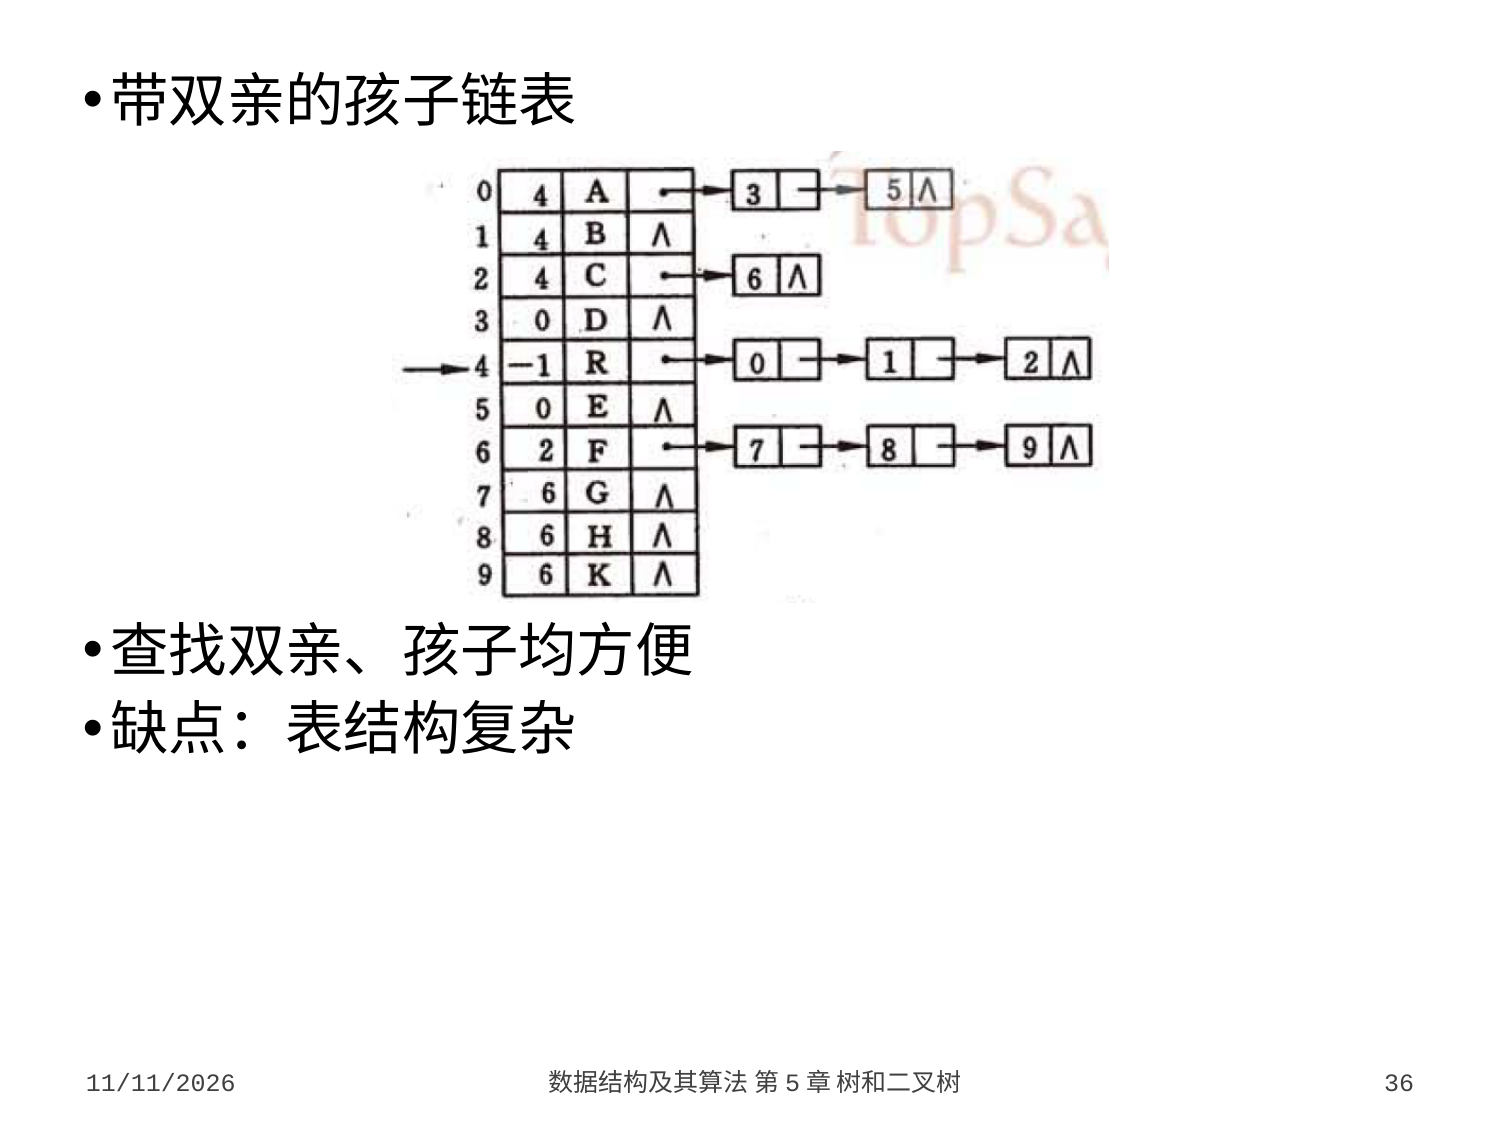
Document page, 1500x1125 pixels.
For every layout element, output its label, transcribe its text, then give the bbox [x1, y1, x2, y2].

picture [391, 151, 1109, 603]
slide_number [70, 1045, 259, 1105]
footer 数据结构及其算法 第5章 树和二叉树 [276, 1045, 1235, 1105]
list 带双亲的孩子链表 查找双亲、孩子均方便 缺点：表结构复杂 [70, 58, 1430, 1022]
slide_number 36 [1251, 1045, 1430, 1105]
